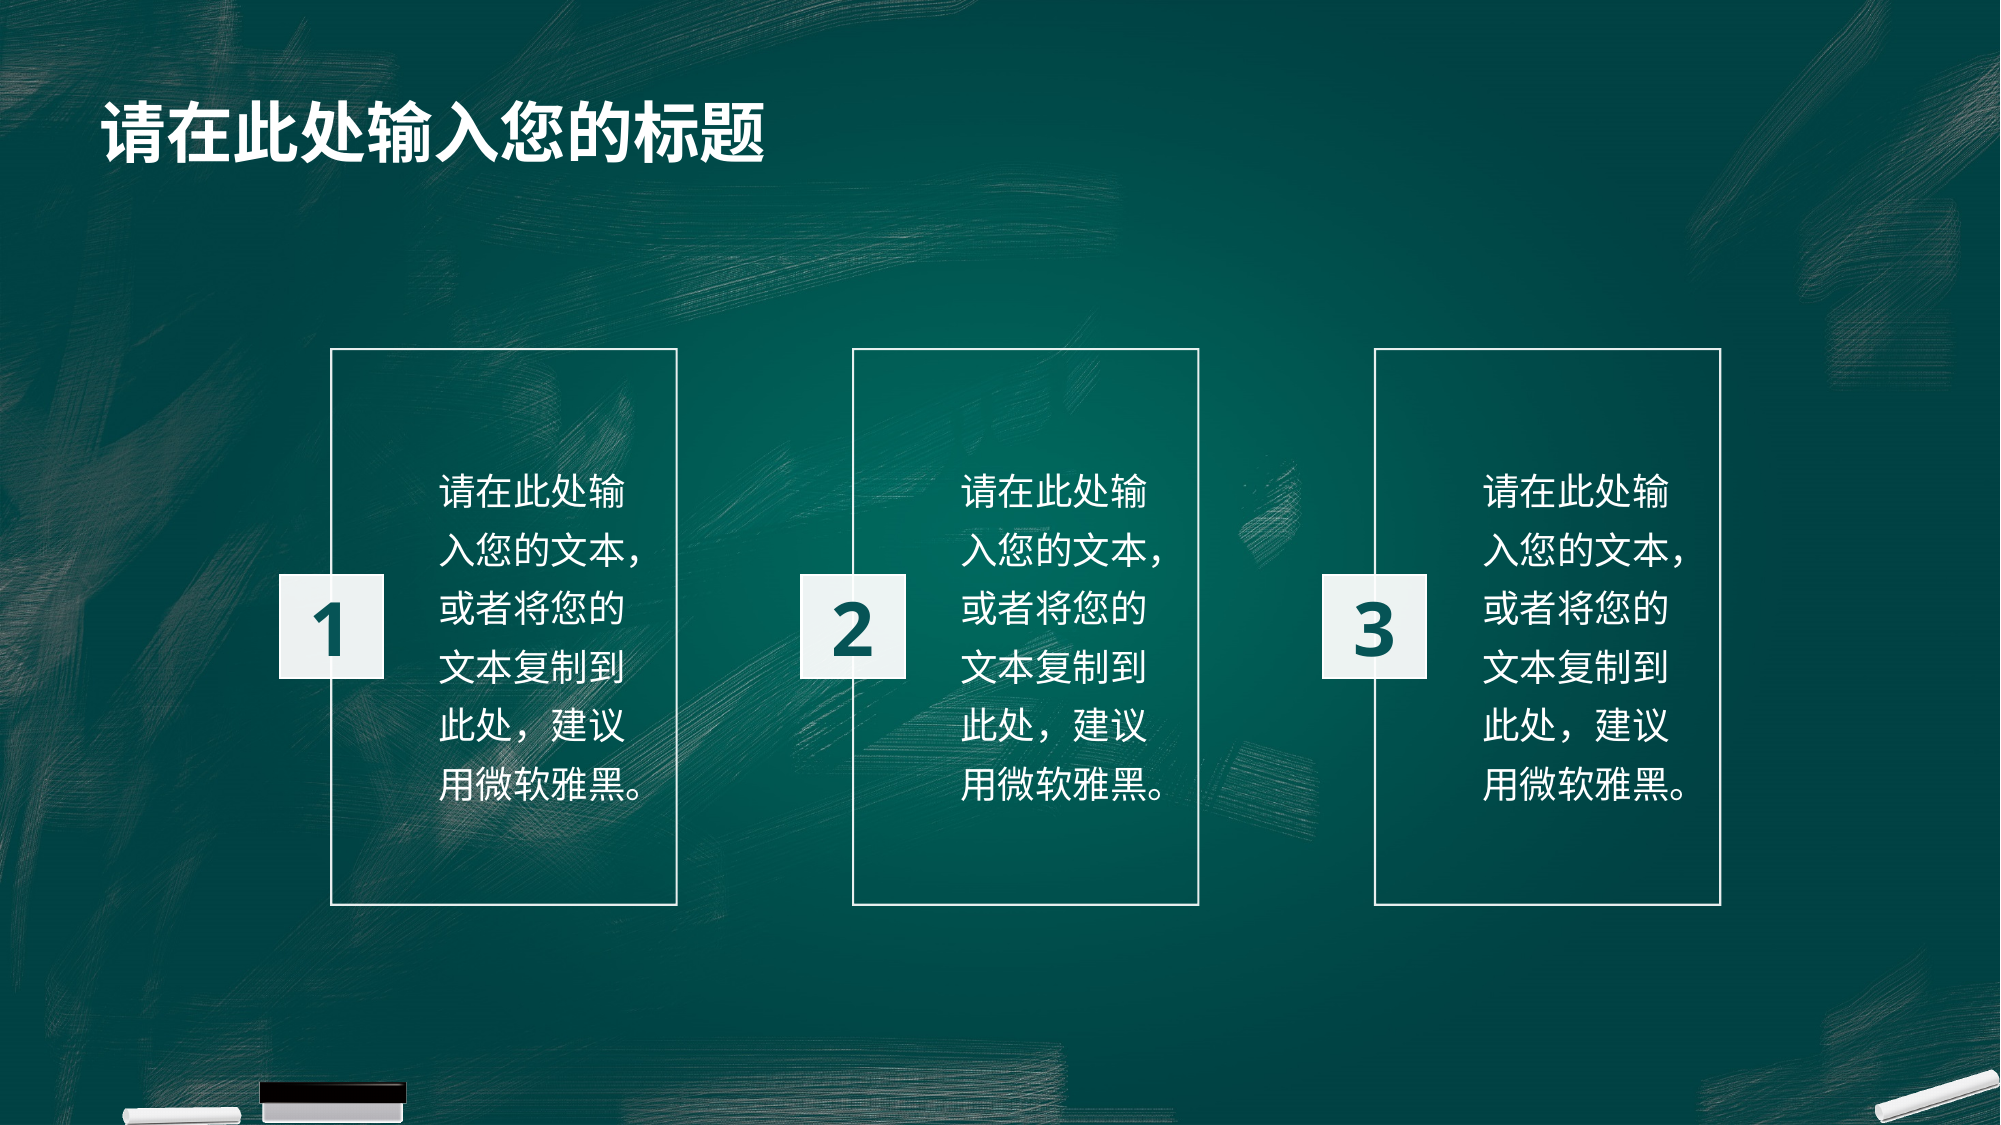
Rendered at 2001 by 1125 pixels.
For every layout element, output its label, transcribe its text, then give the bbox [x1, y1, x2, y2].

text_box 请在此处输入您的文本，或者将您的文本复制到此处，建议用微软雅黑。 [1374, 348, 1721, 906]
title 请在此处输入您的标题 [84, 56, 1929, 216]
picture [0, 0, 2000, 1125]
text_box 2 [800, 574, 906, 679]
text_box 1 [279, 574, 384, 679]
text_box 请在此处输入您的文本，或者将您的文本复制到此处，建议用微软雅黑。 [852, 348, 1199, 906]
text_box 请在此处输入您的文本，或者将您的文本复制到此处，建议用微软雅黑。 [330, 348, 678, 906]
text_box 3 [1322, 574, 1427, 679]
